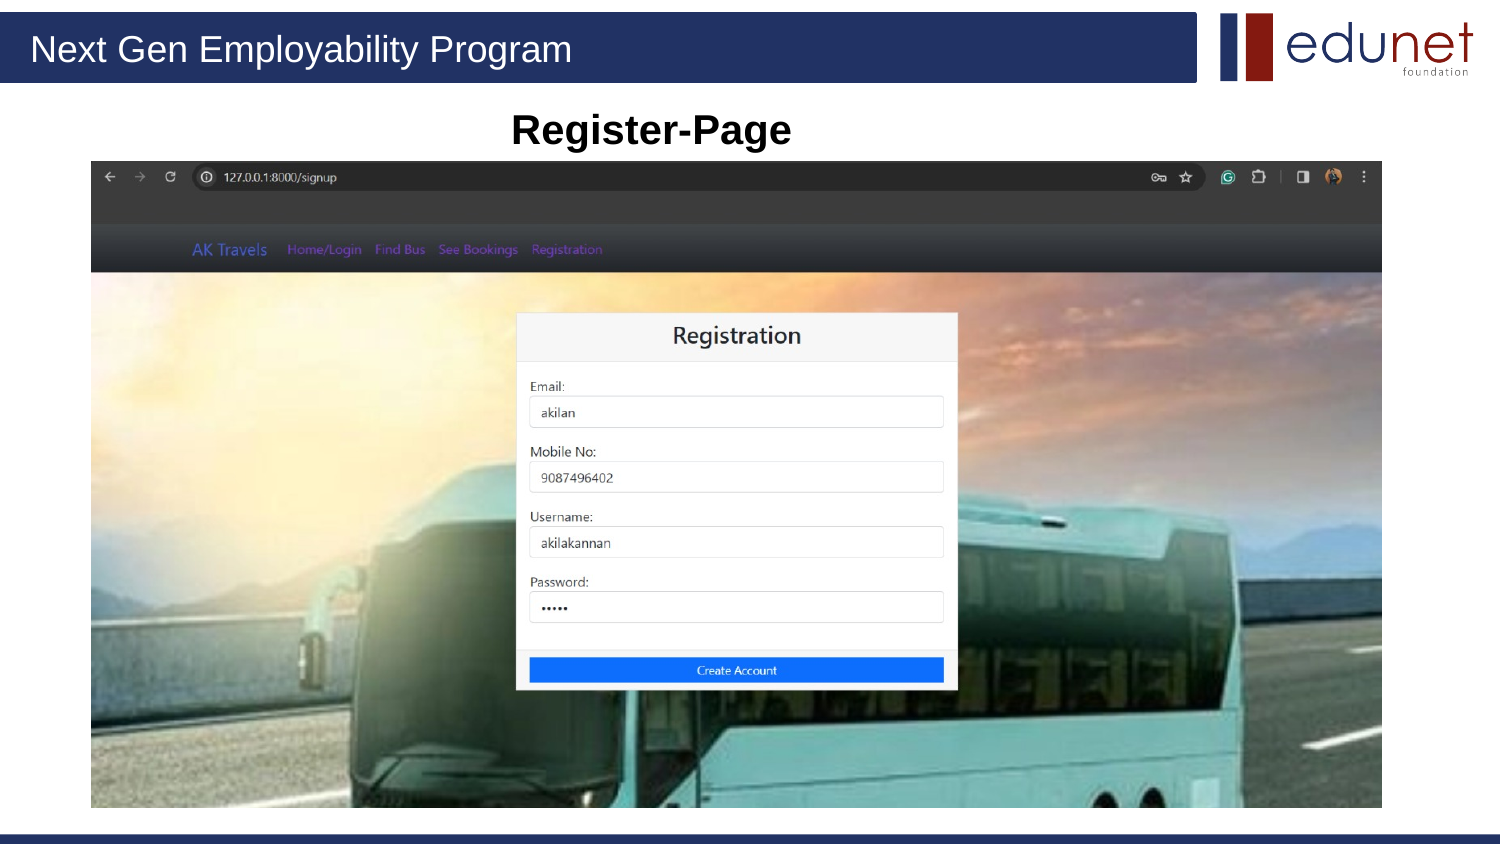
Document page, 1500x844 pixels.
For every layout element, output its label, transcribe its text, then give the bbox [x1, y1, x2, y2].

picture [1279, 14, 1482, 83]
picture [91, 160, 1382, 809]
text_box Register-Page [276, 95, 1027, 159]
